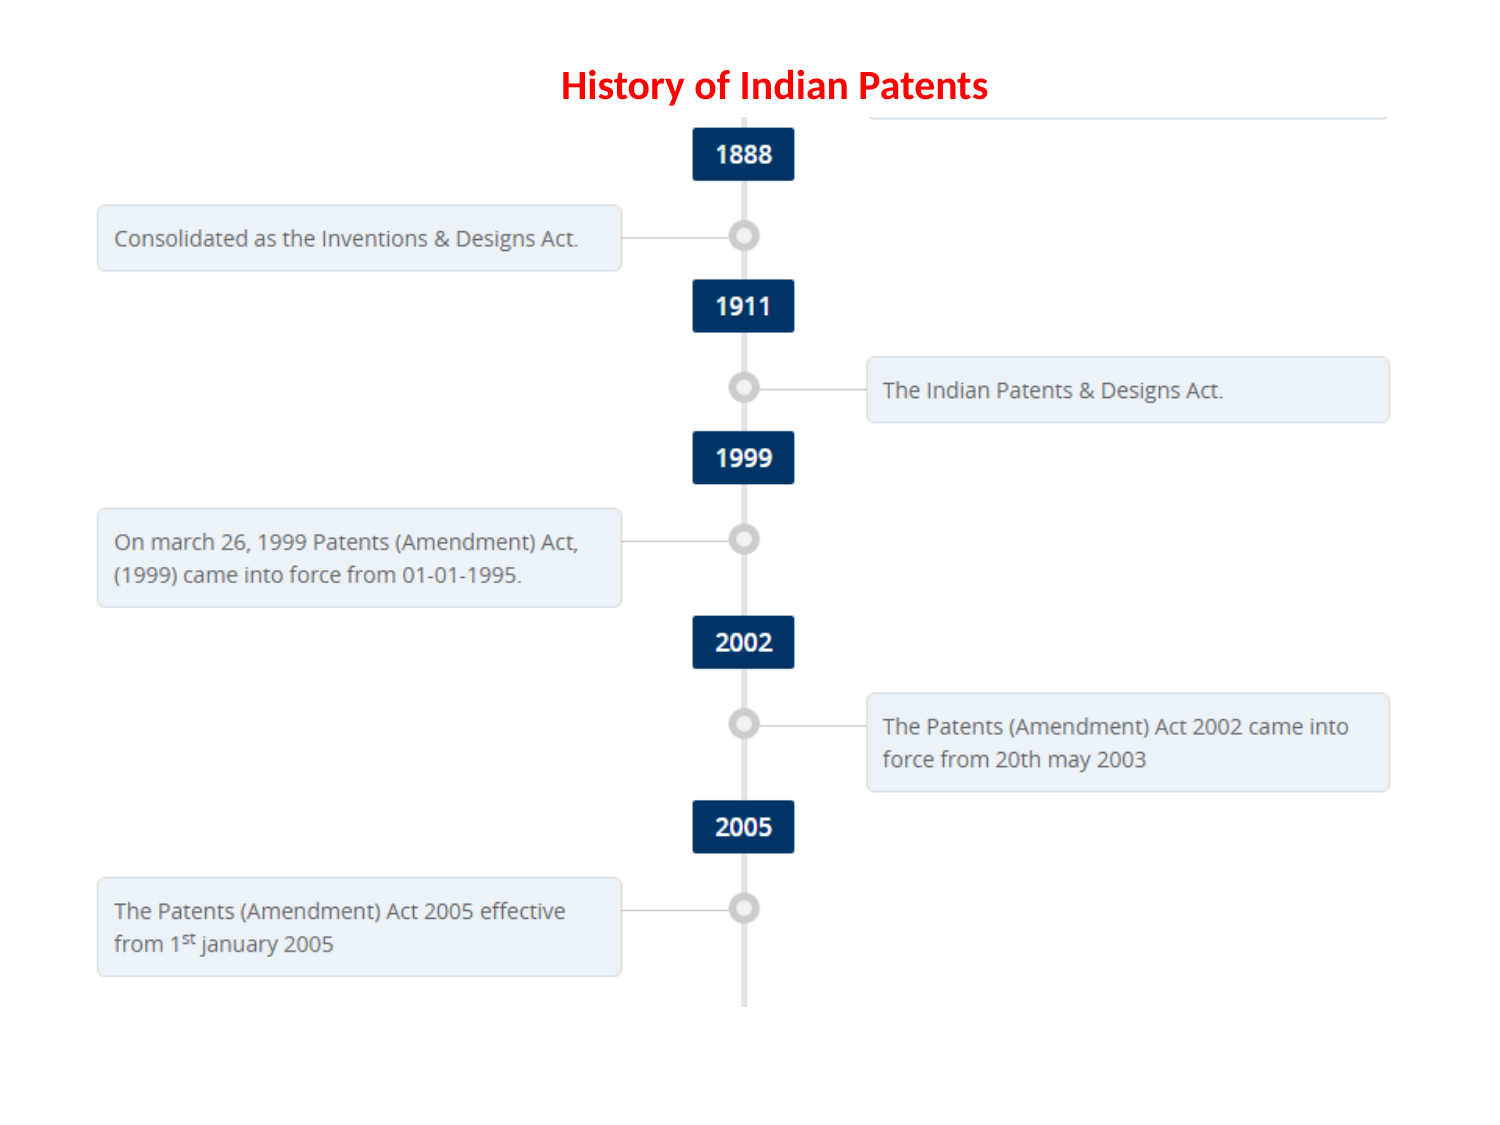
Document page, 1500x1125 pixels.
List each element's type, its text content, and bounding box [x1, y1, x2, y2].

picture [94, 117, 1406, 1008]
text_box History of Indian Patents [362, 50, 1188, 115]
